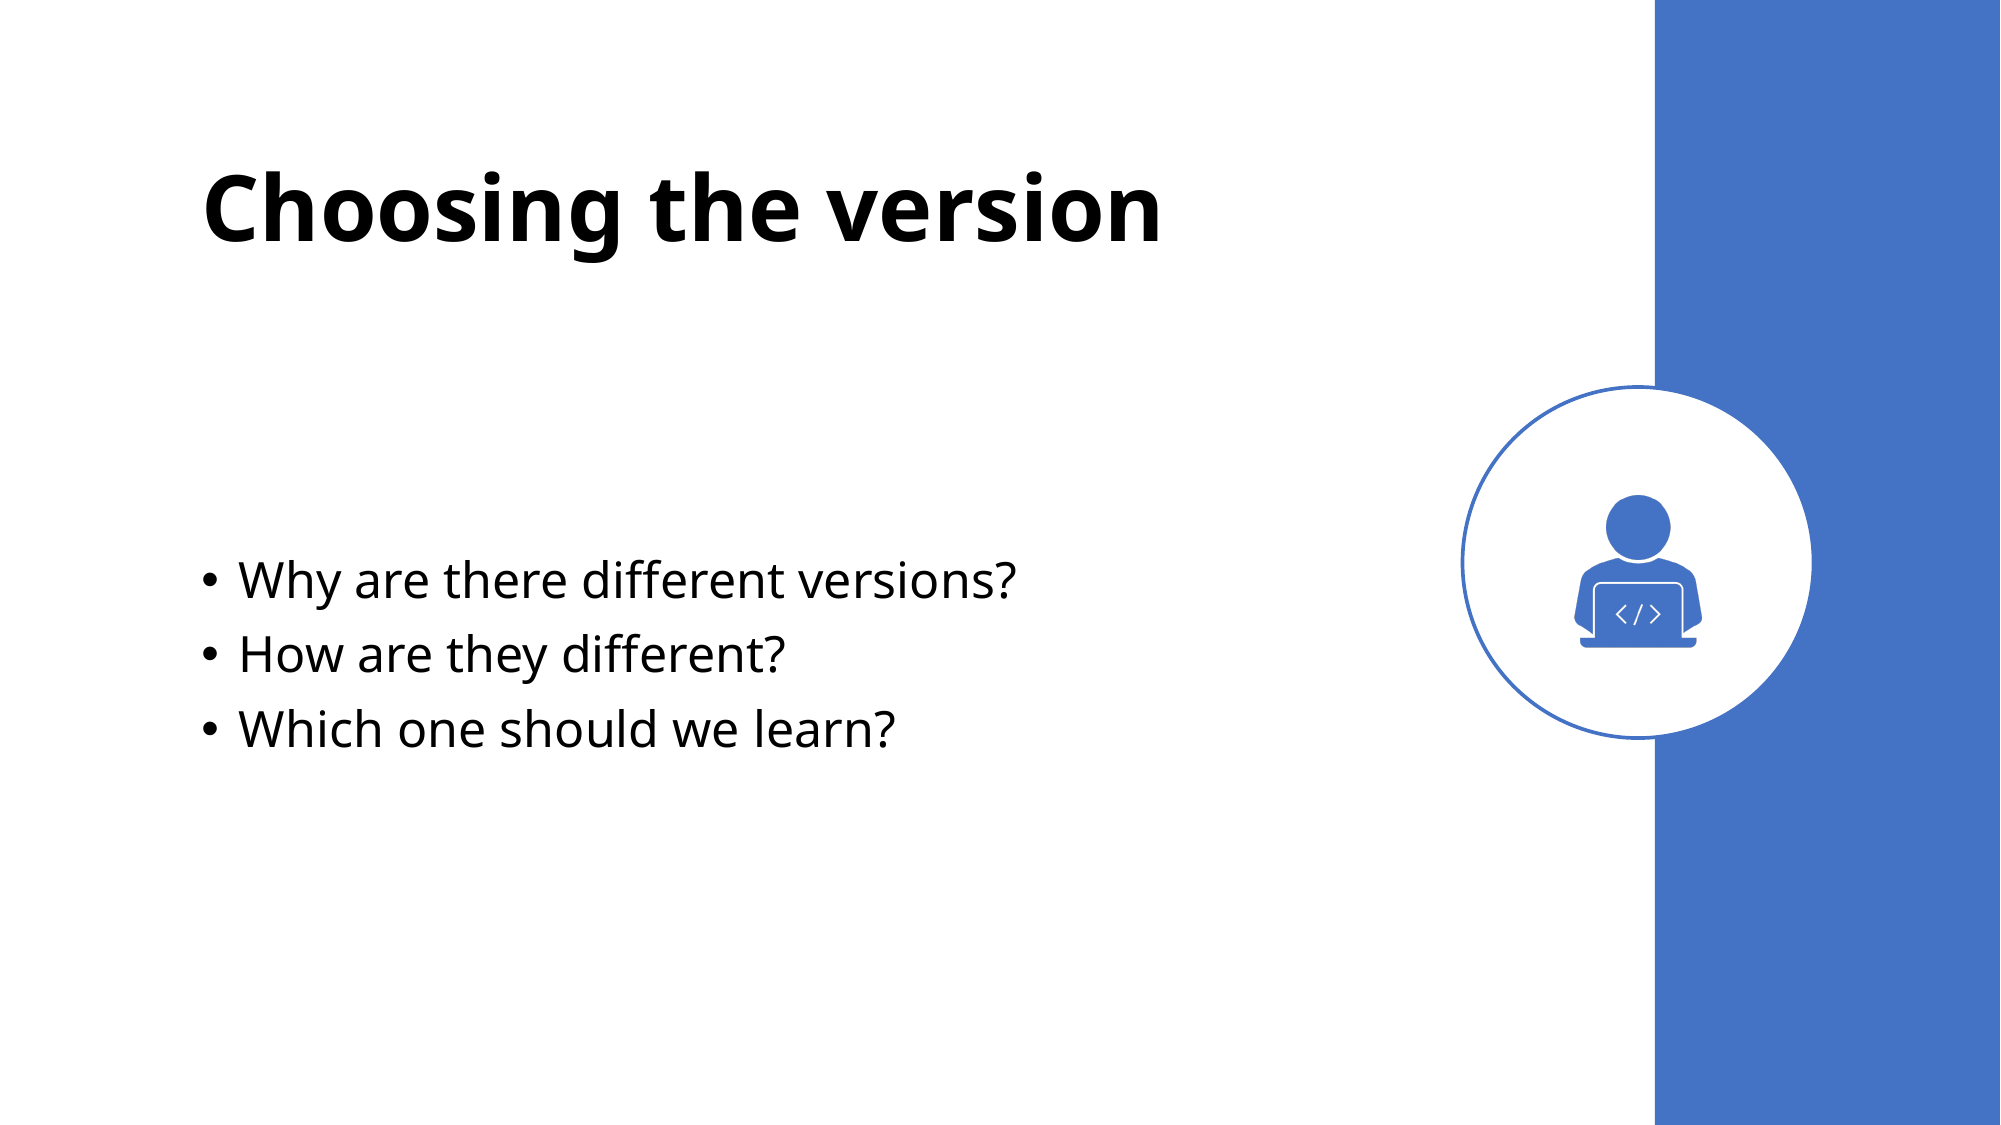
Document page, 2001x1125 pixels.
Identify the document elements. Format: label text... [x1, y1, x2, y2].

title Choosing the version [186, 102, 1413, 321]
text_box [1654, 0, 2000, 1125]
list Why are there different versions? How are they different? Which one should we learn? [186, 373, 1248, 940]
picture [1544, 468, 1732, 657]
text_box [1461, 385, 1815, 740]
